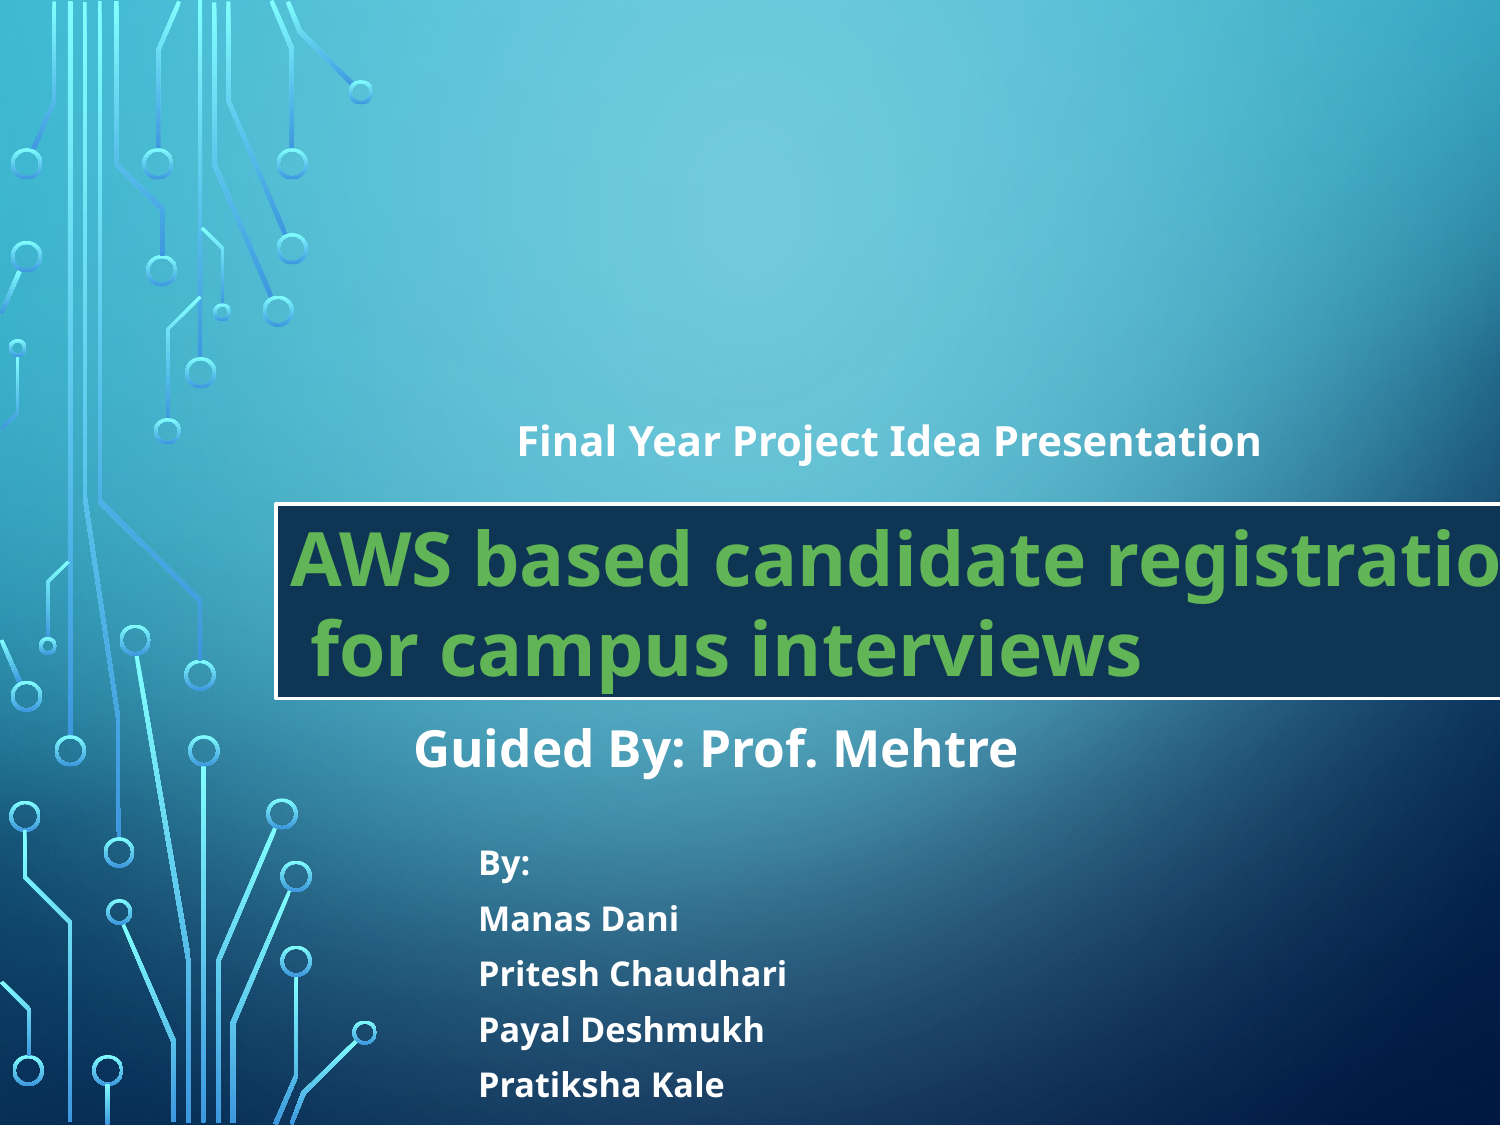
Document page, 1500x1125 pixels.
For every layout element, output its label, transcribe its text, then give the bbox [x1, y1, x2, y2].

subtitle By: Manas Dani Pritesh Chaudhari Payal Deshmukh Pratiksha Kale [328, 825, 1379, 1114]
text_box Final Year Project Idea Presentation [222, 375, 1500, 504]
text_box Guided By: Prof. Mehtre [398, 708, 1449, 786]
text_box AWS based candidate registration for campus interviews [274, 504, 1500, 700]
